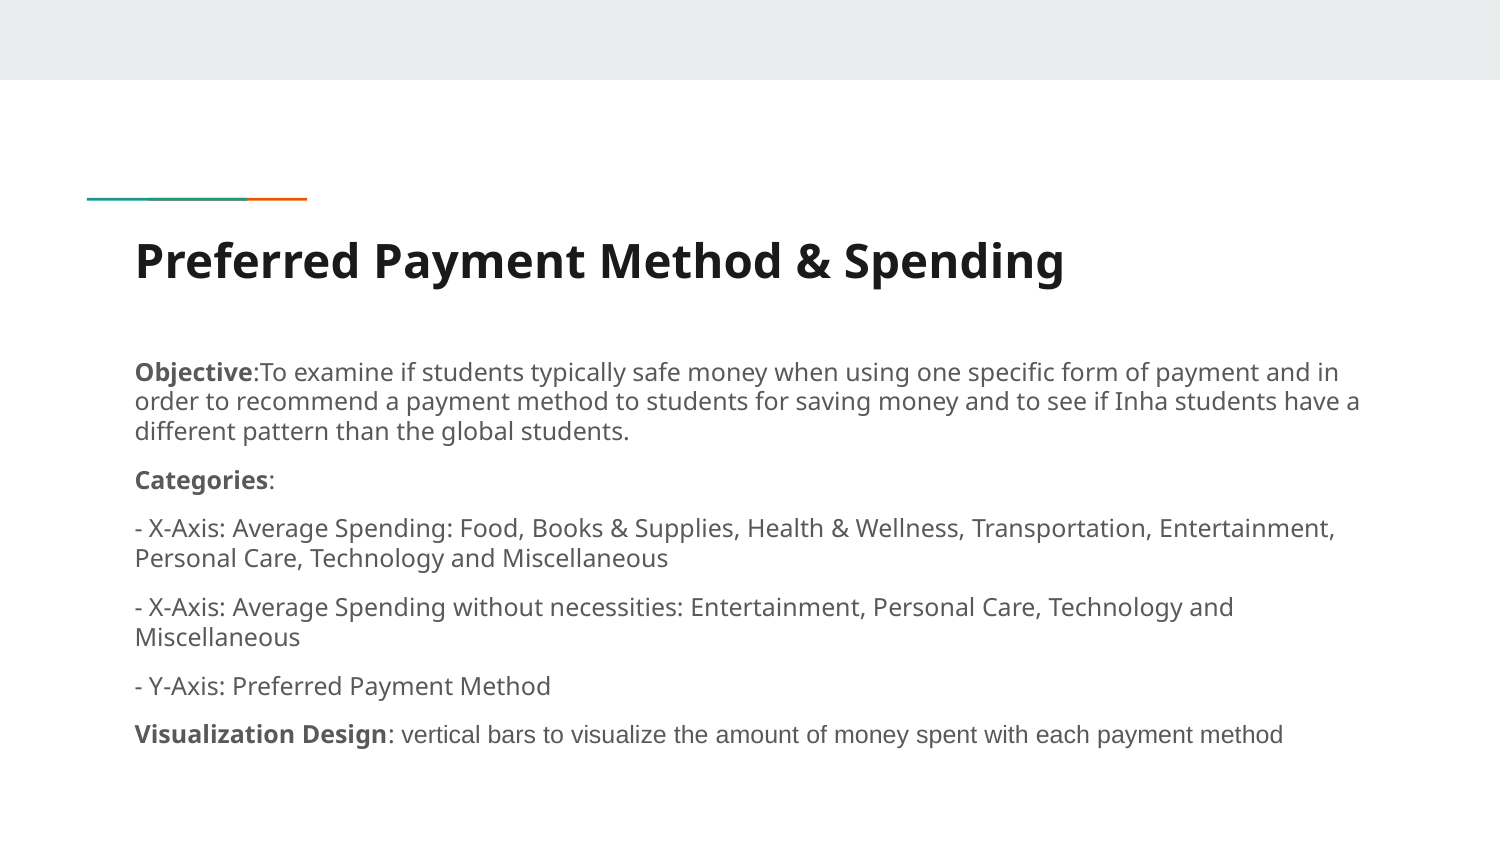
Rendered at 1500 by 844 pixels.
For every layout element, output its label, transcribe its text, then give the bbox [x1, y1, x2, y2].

list Objective:To examine if students typically safe money when using one specific form of payment and in order to recommend a payment method to students for saving money and to see if Inha students have a different pattern than the global students. Categories: - X-Axis: Average Spending: Food, Books & Supplies, Health & Wellness, Transportation, Entertainment, Personal Care, Technology and Miscellaneous - X-Axis: Average Spending without necessities: Entertainment, Personal Care, Technology and Miscellaneous - Y-Axis: Preferred Payment Method Visualization Design: vertical bars to visualize the amount of money spent with each payment method [119, 341, 1381, 767]
title Preferred Payment Method & Spending [119, 216, 1381, 305]
